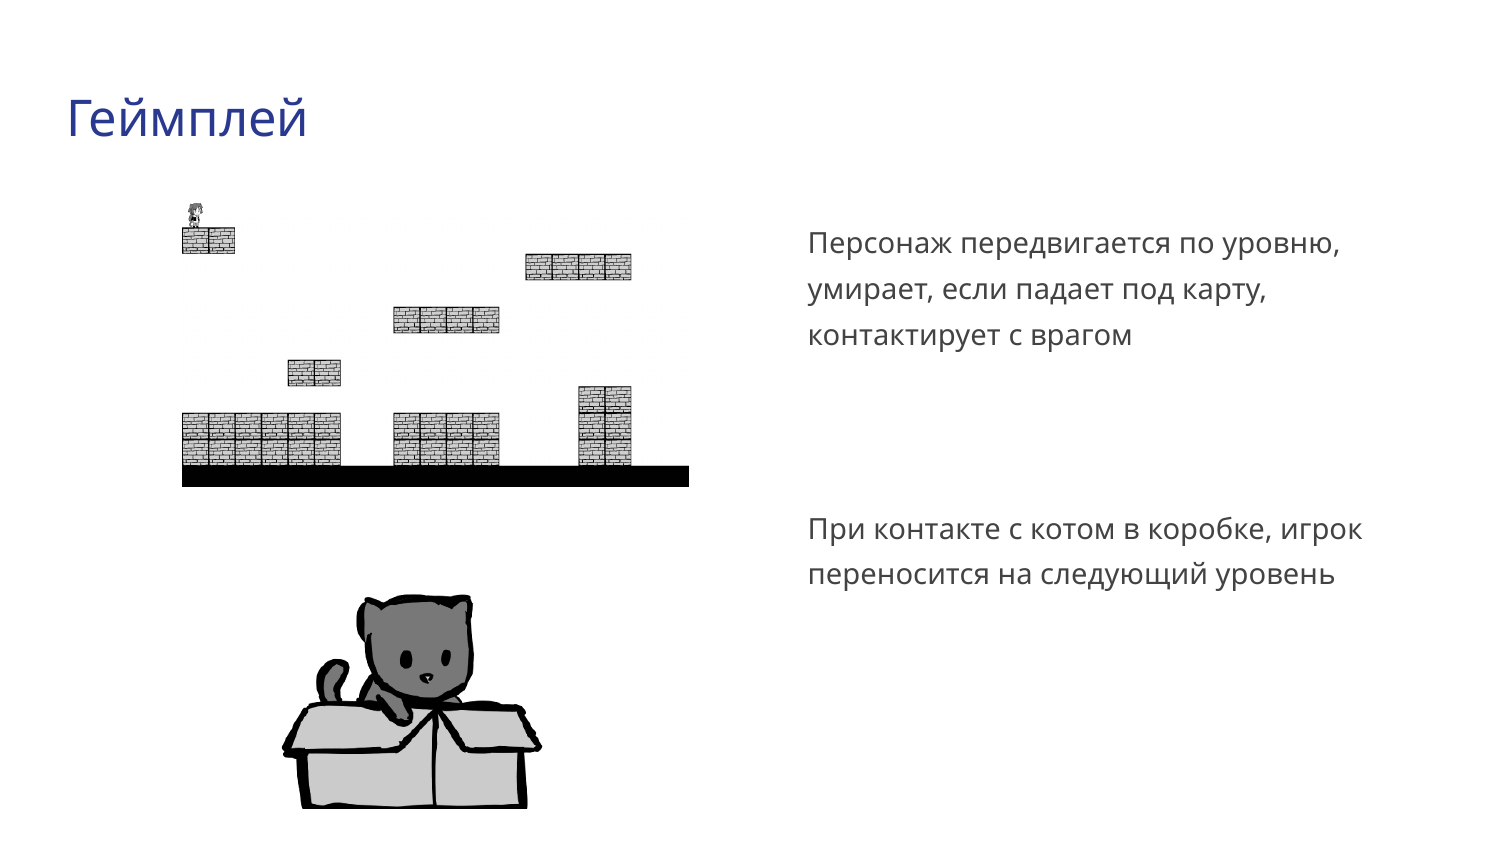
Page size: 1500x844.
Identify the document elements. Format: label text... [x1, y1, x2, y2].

title Геймплей [51, 67, 1449, 167]
list При контакте с котом в коробке, игрок переносится на следующий уровень [792, 487, 1449, 746]
picture [181, 201, 690, 810]
list Персонаж передвигается по уровню, умирает, если падает под карту, контактирует с врагом [792, 201, 1449, 487]
